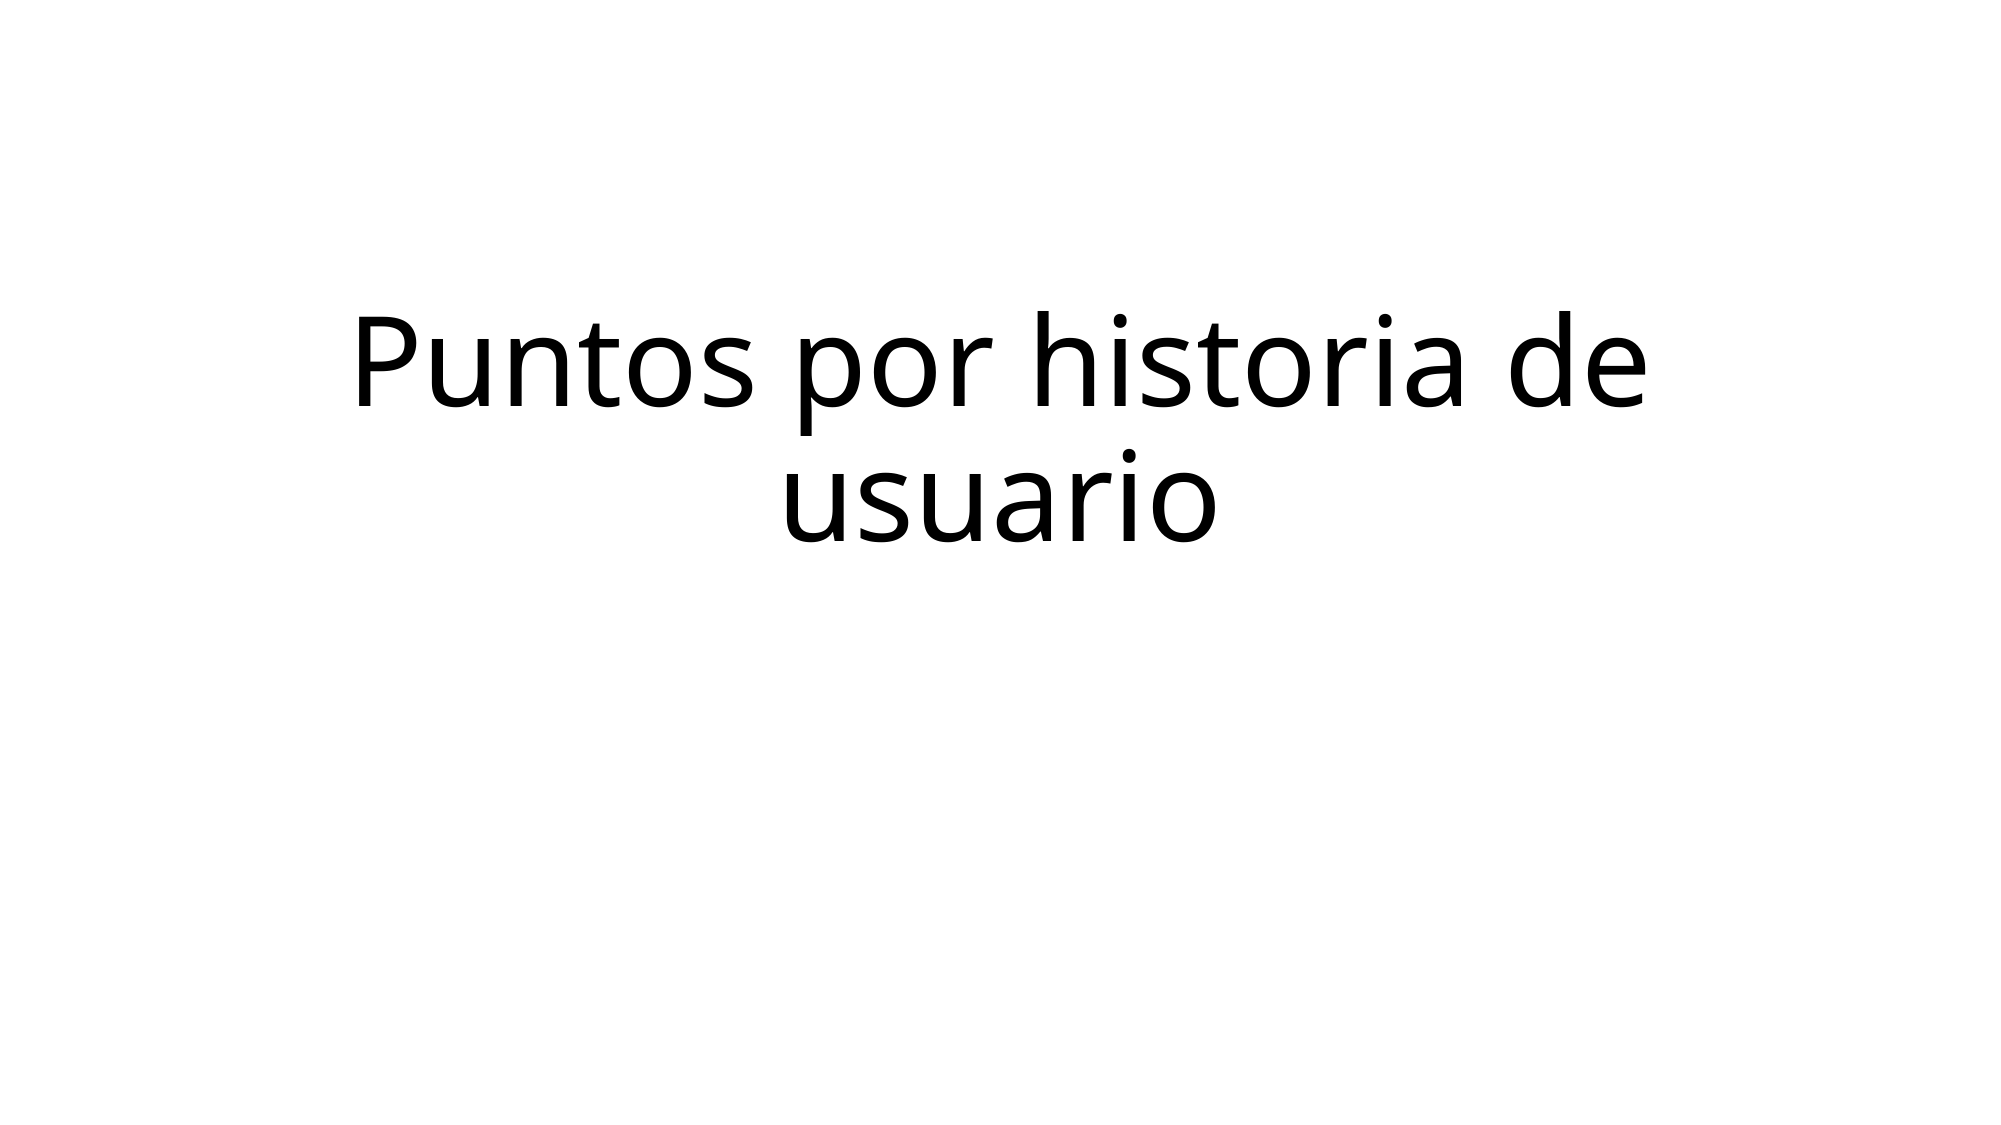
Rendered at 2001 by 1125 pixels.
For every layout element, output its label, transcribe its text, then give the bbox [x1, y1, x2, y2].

title Puntos por historia de usuario [249, 184, 1750, 576]
